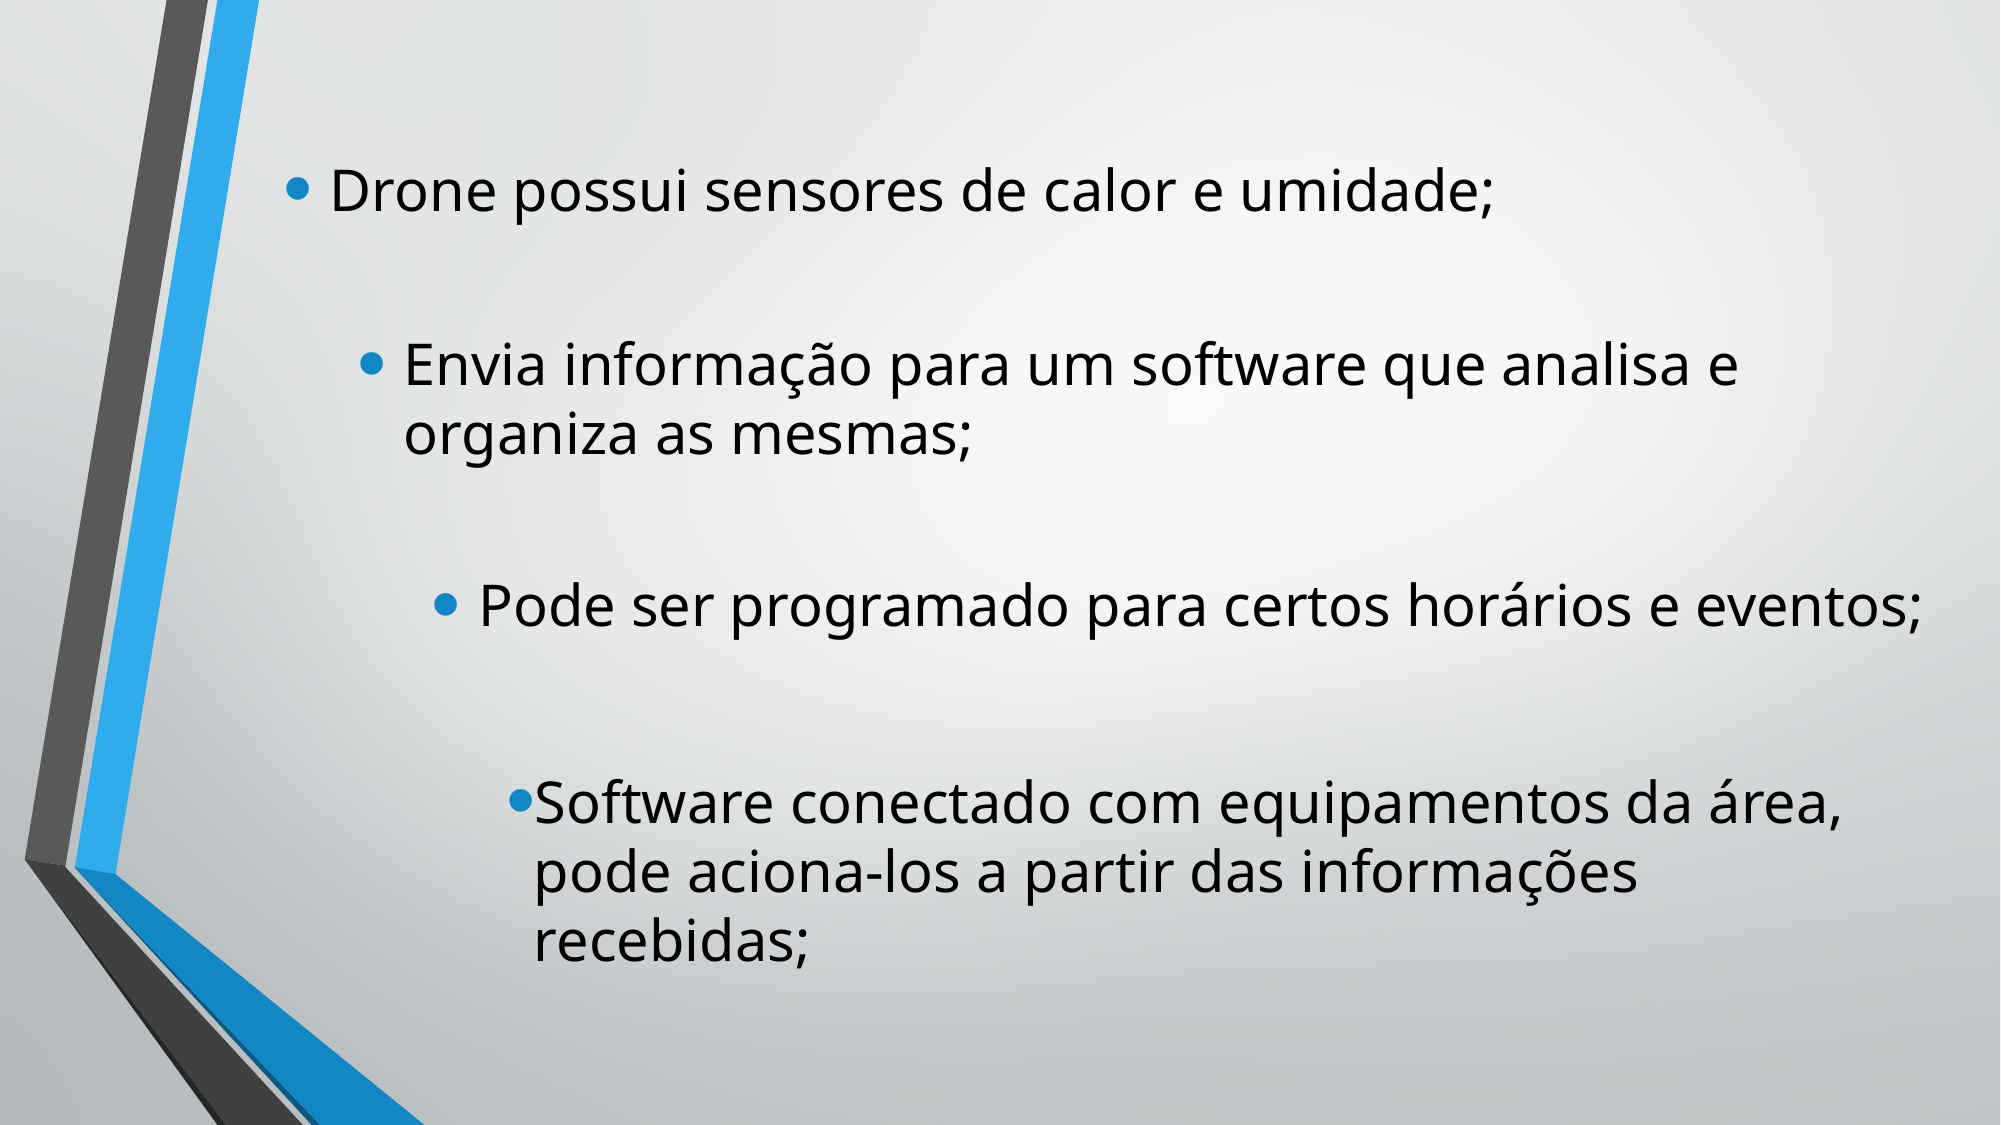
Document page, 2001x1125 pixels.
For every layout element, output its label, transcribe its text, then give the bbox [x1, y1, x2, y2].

list Drone possui sensores de calor e umidade; Envia informação para um software que analisa e organiza as mesmas; Pode ser programado para certos horários e eventos; Software conectado com equipamentos da área, pode aciona-los a partir das informações recebidas; [268, 62, 1946, 1055]
